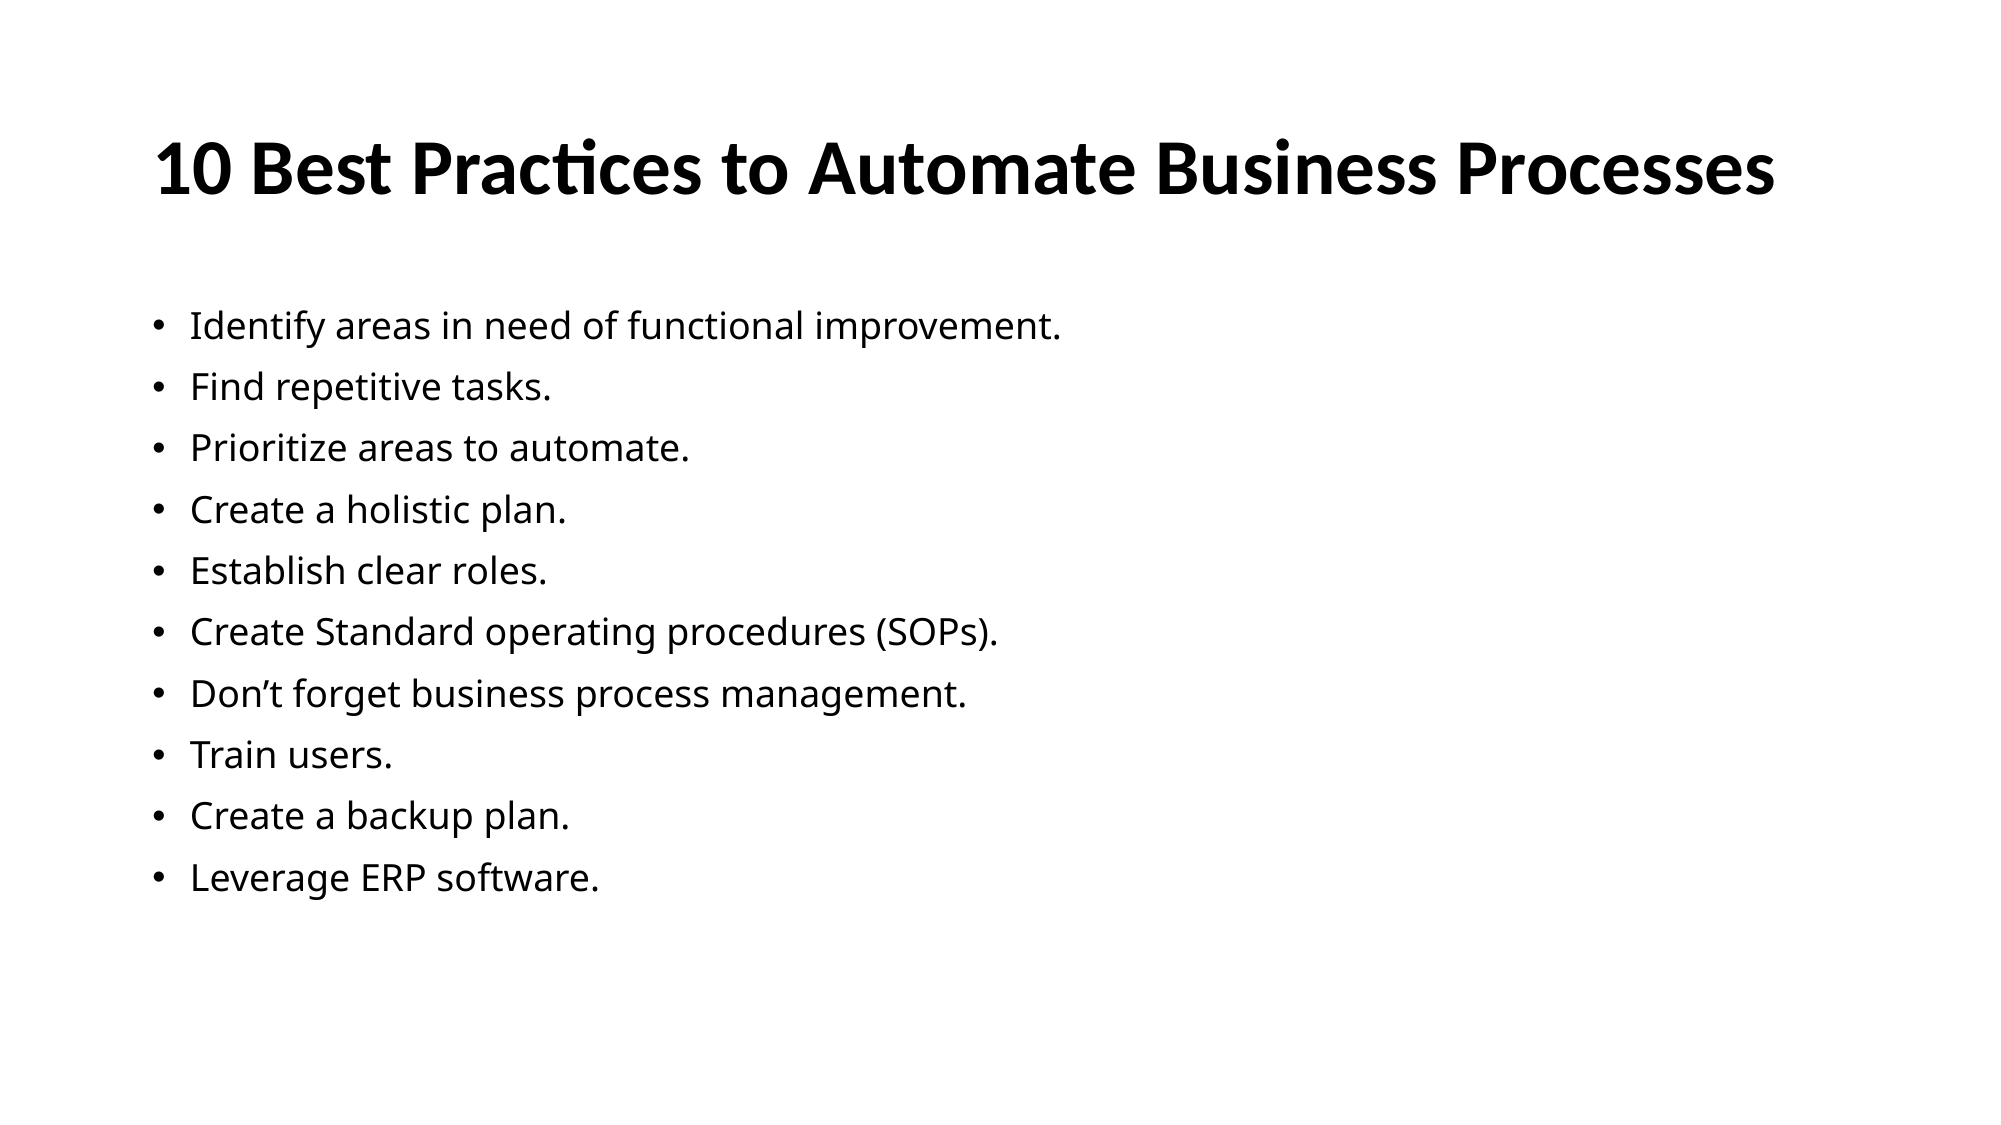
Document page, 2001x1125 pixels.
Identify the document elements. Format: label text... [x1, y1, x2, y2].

title 10 Best Practices to Automate Business Processes [137, 59, 1863, 278]
list Identify areas in need of functional improvement. Find repetitive tasks. Prioritize areas to automate. Create a holistic plan. Establish clear roles. Create Standard operating procedures (SOPs). Don’t forget business process management. Train users. Create a backup plan. Leverage ERP software. [137, 299, 1863, 1014]
